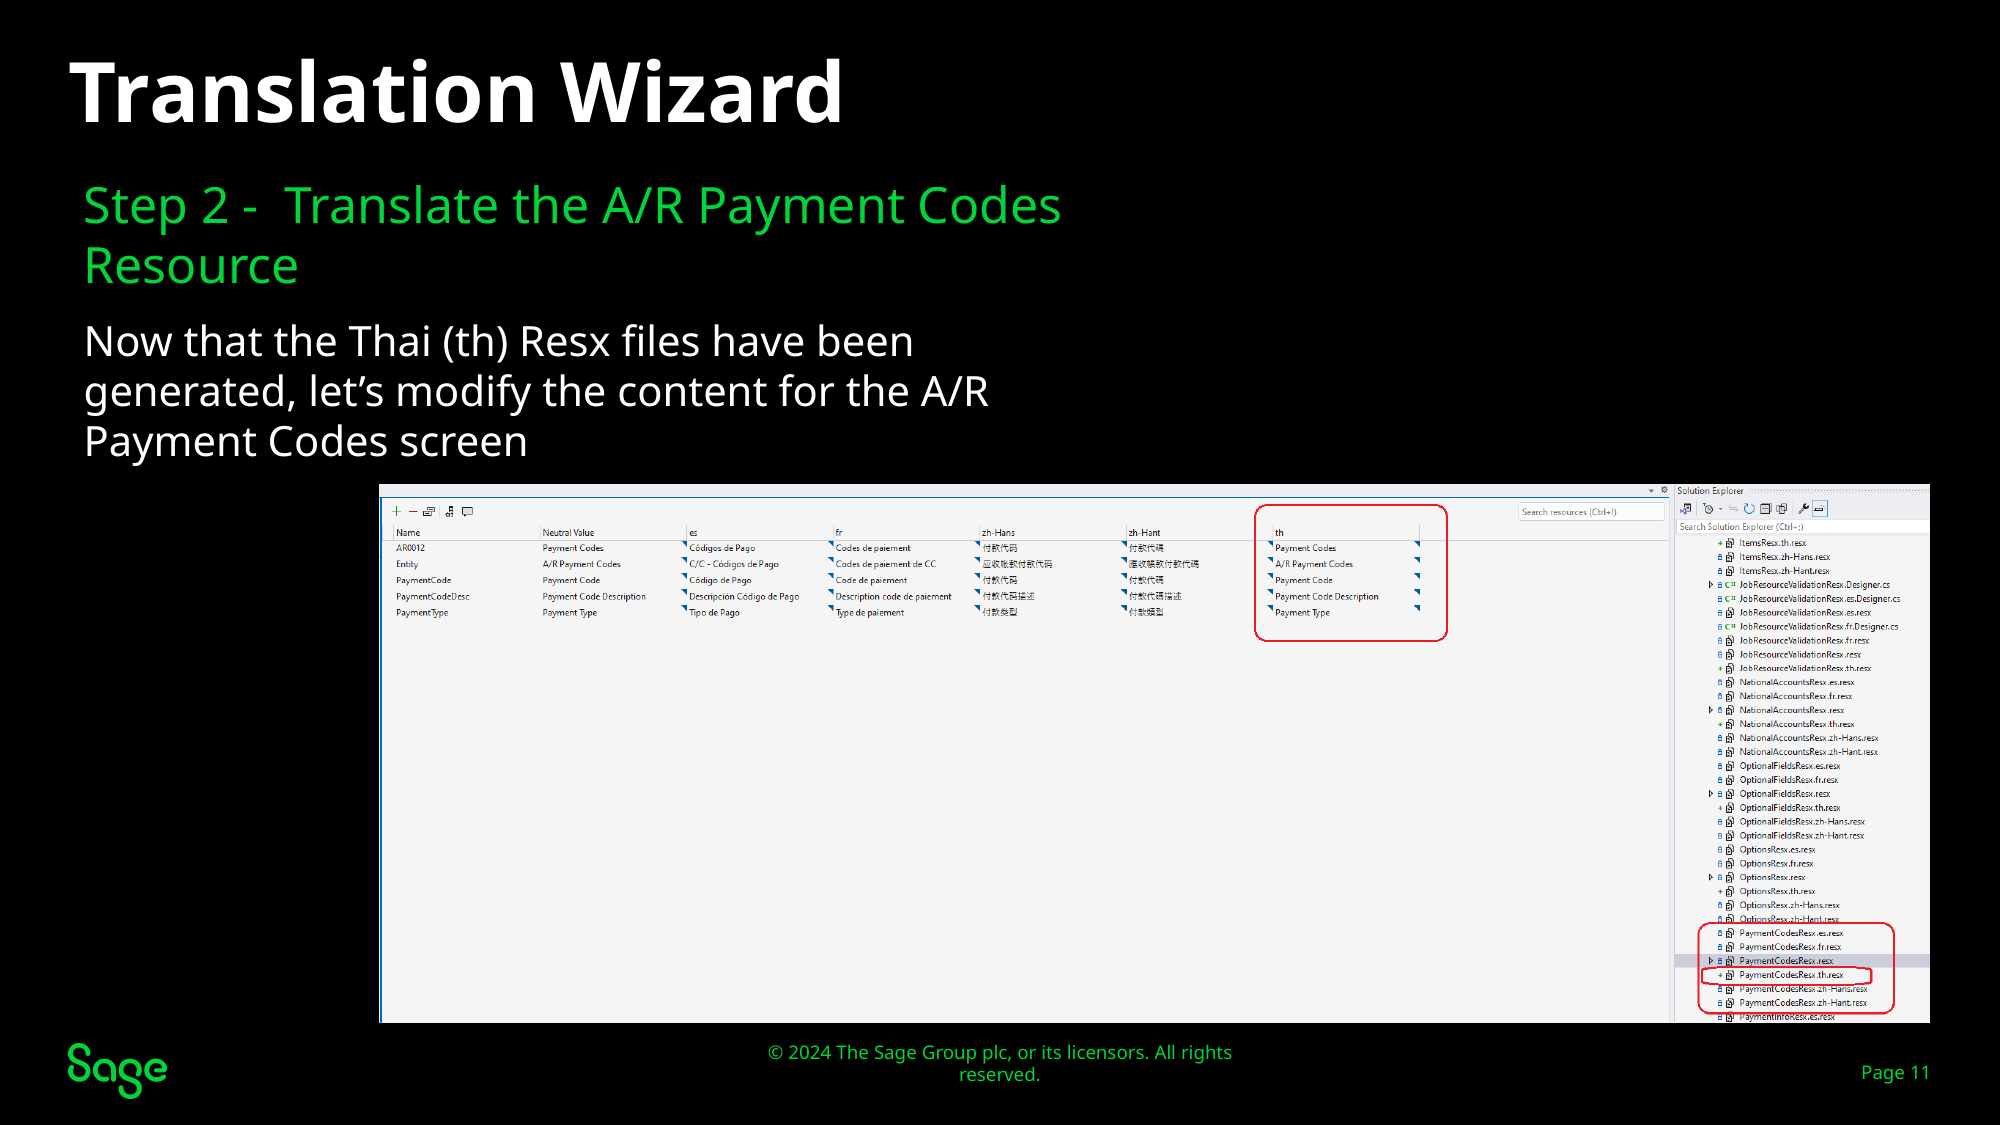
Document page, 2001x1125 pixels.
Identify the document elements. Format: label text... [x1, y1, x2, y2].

text_box Now that the Thai (th) Resx files have been generated, let’s modify the content for the A/R Payment Codes screen [68, 307, 1008, 472]
picture [68, 1043, 167, 1099]
text_box Step 2 - Translate the A/R Payment Codes Resource [68, 166, 1265, 305]
picture [378, 484, 1930, 1023]
slide_number Page 11 [1809, 1043, 1947, 1104]
text_box Translation Wizard [68, 50, 975, 149]
